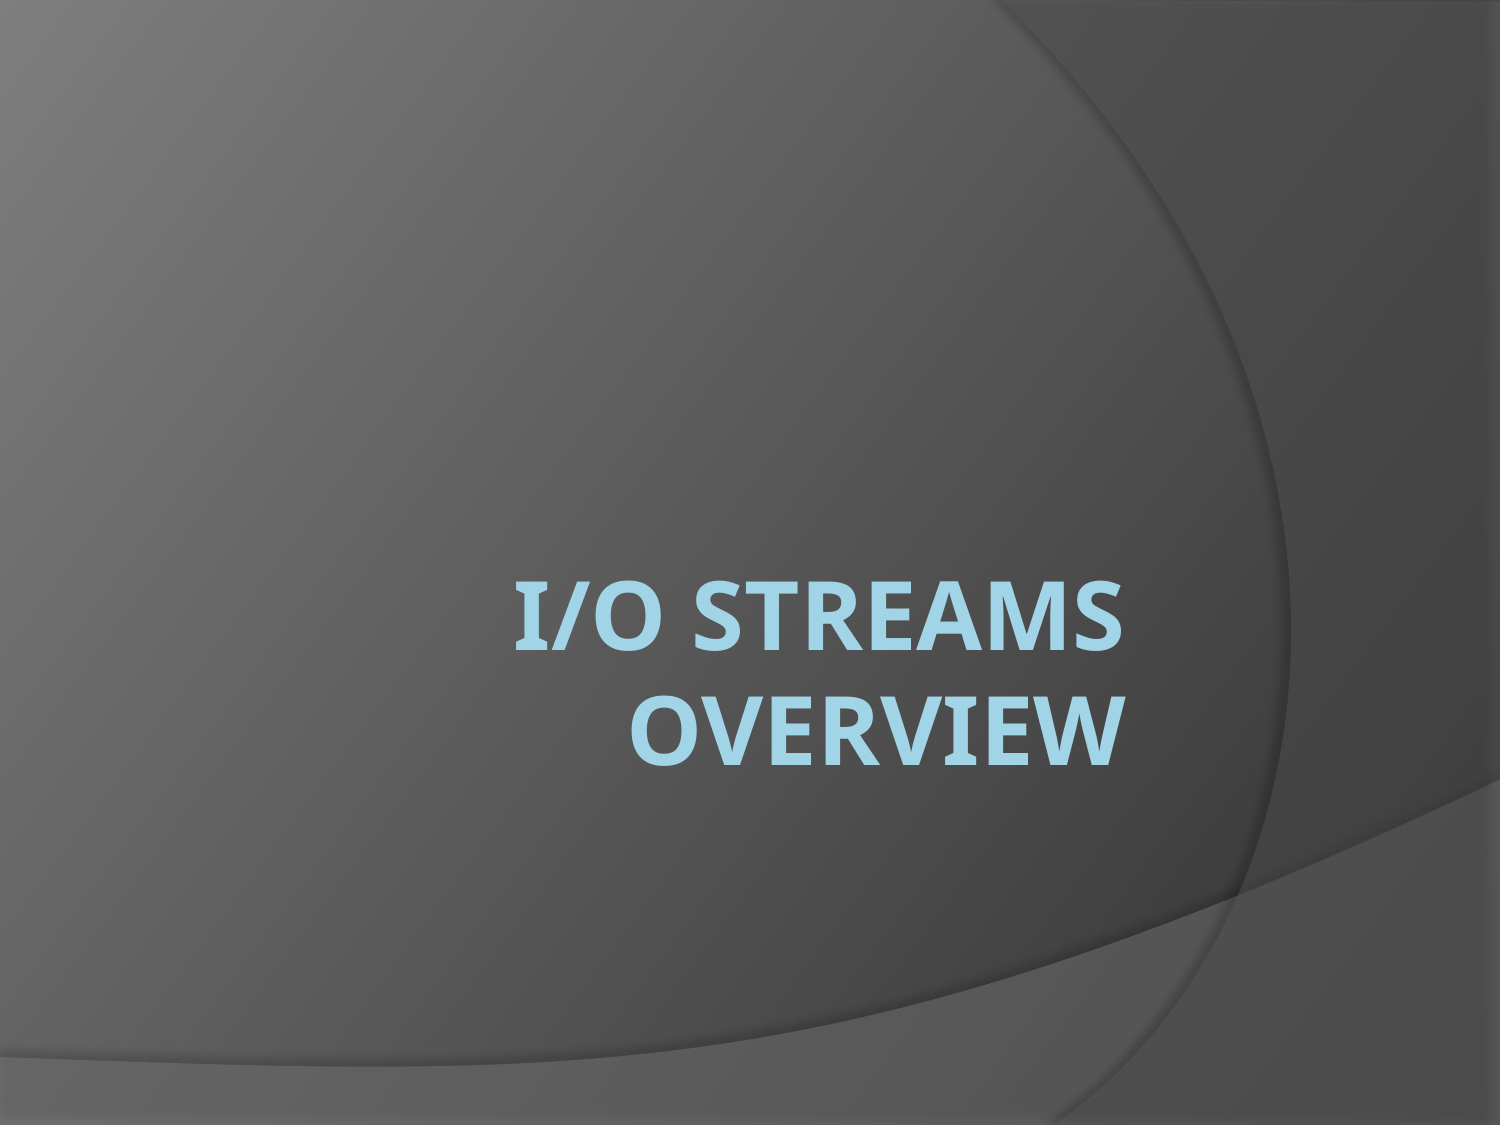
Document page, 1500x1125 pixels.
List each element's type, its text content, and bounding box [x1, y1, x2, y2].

title I/O Streams overview [70, 547, 1134, 925]
